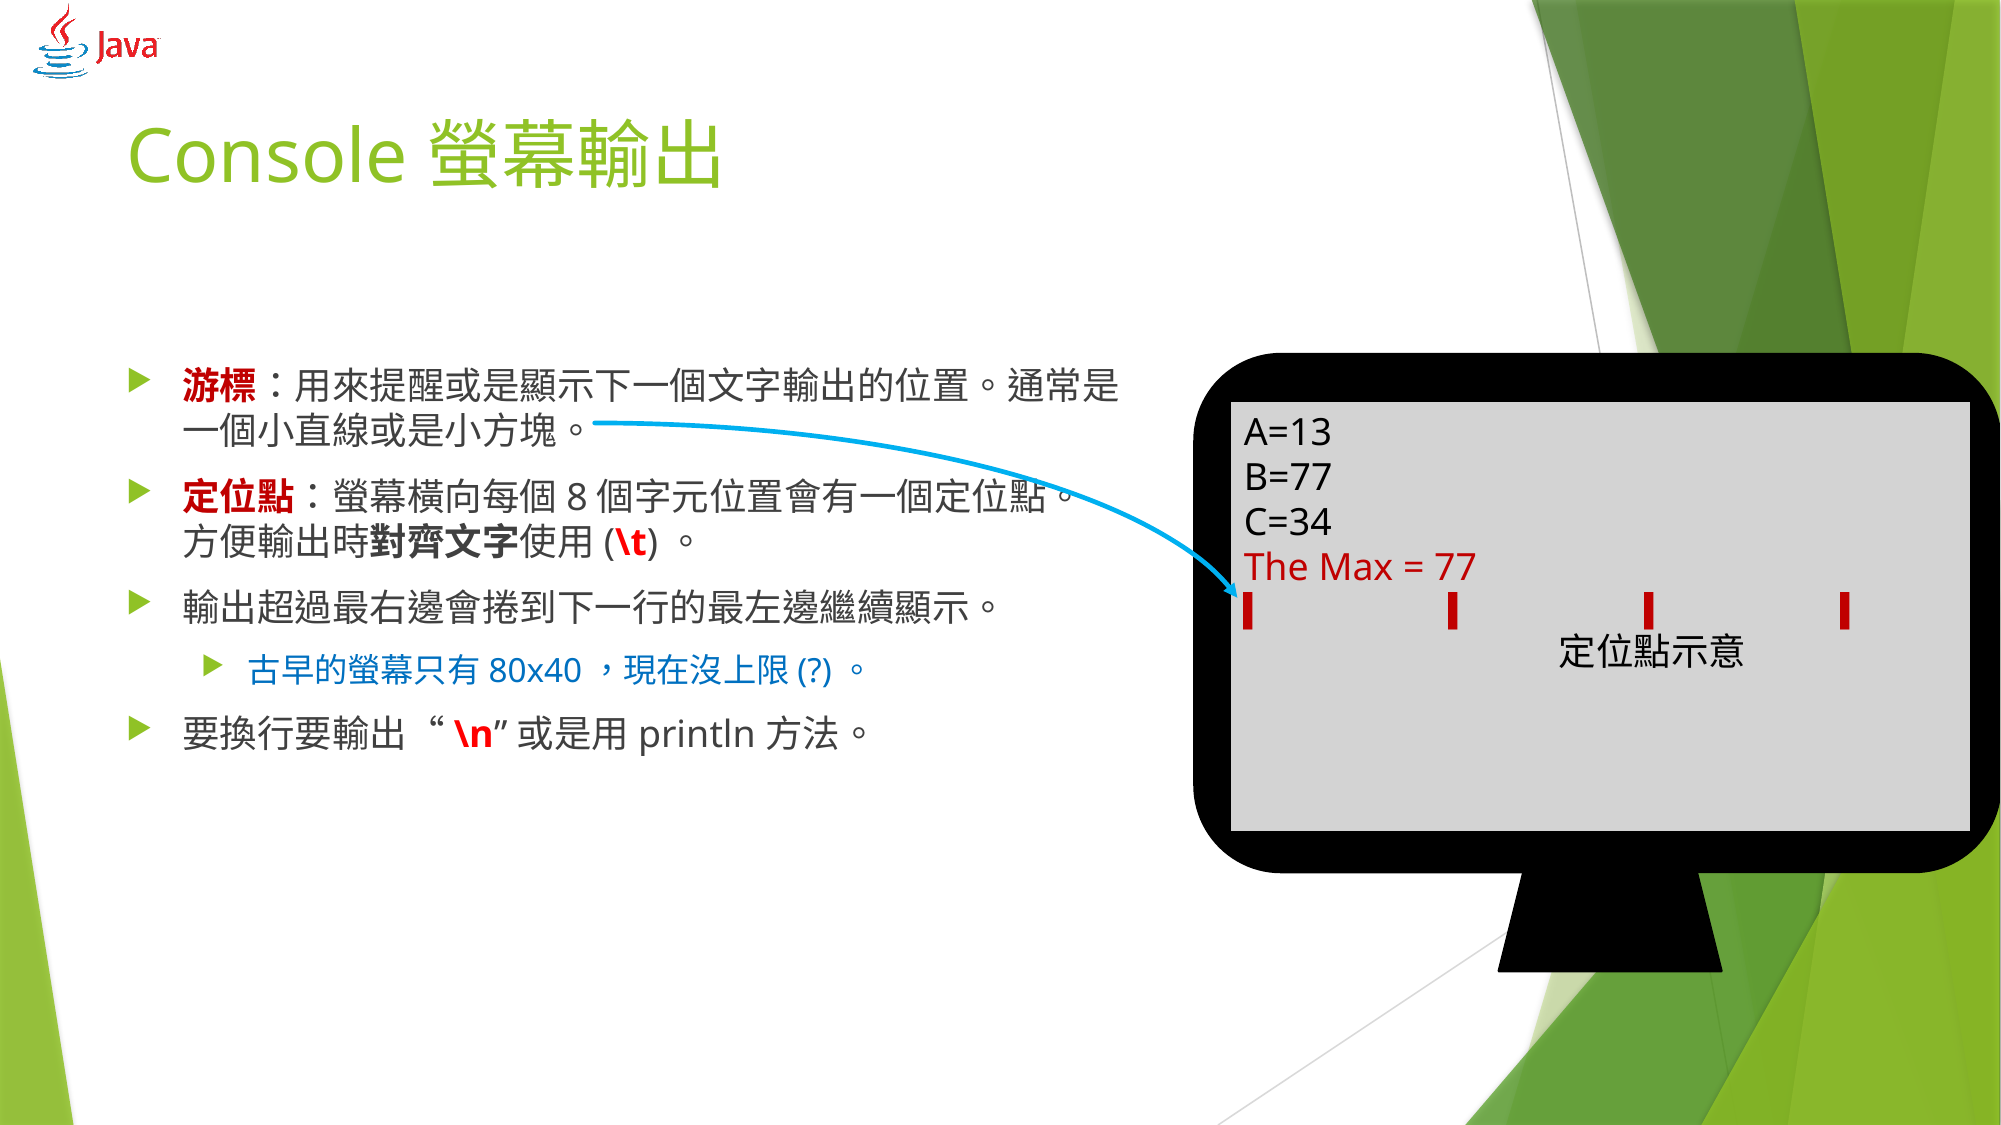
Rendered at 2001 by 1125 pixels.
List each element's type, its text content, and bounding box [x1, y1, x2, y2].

text_box [593, 421, 1189, 651]
list 游標：用來提醒或是顯示下一個文字輸出的位置。通常是一個小直線或是小方塊。 定位點：螢幕橫向每個8個字元位置會有一個定位點。方便輸出時對齊文字使用(\t)。 輸出超過最右邊會捲到下一行的最左邊繼續顯示。 古早的螢幕只有80x40，現在沒上限(?)。 要換行要輸出“\n”或是用println方法。 [111, 354, 1136, 992]
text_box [1194, 353, 2000, 972]
title Console螢幕輸出 [111, 99, 1522, 317]
picture [27, 1, 165, 79]
